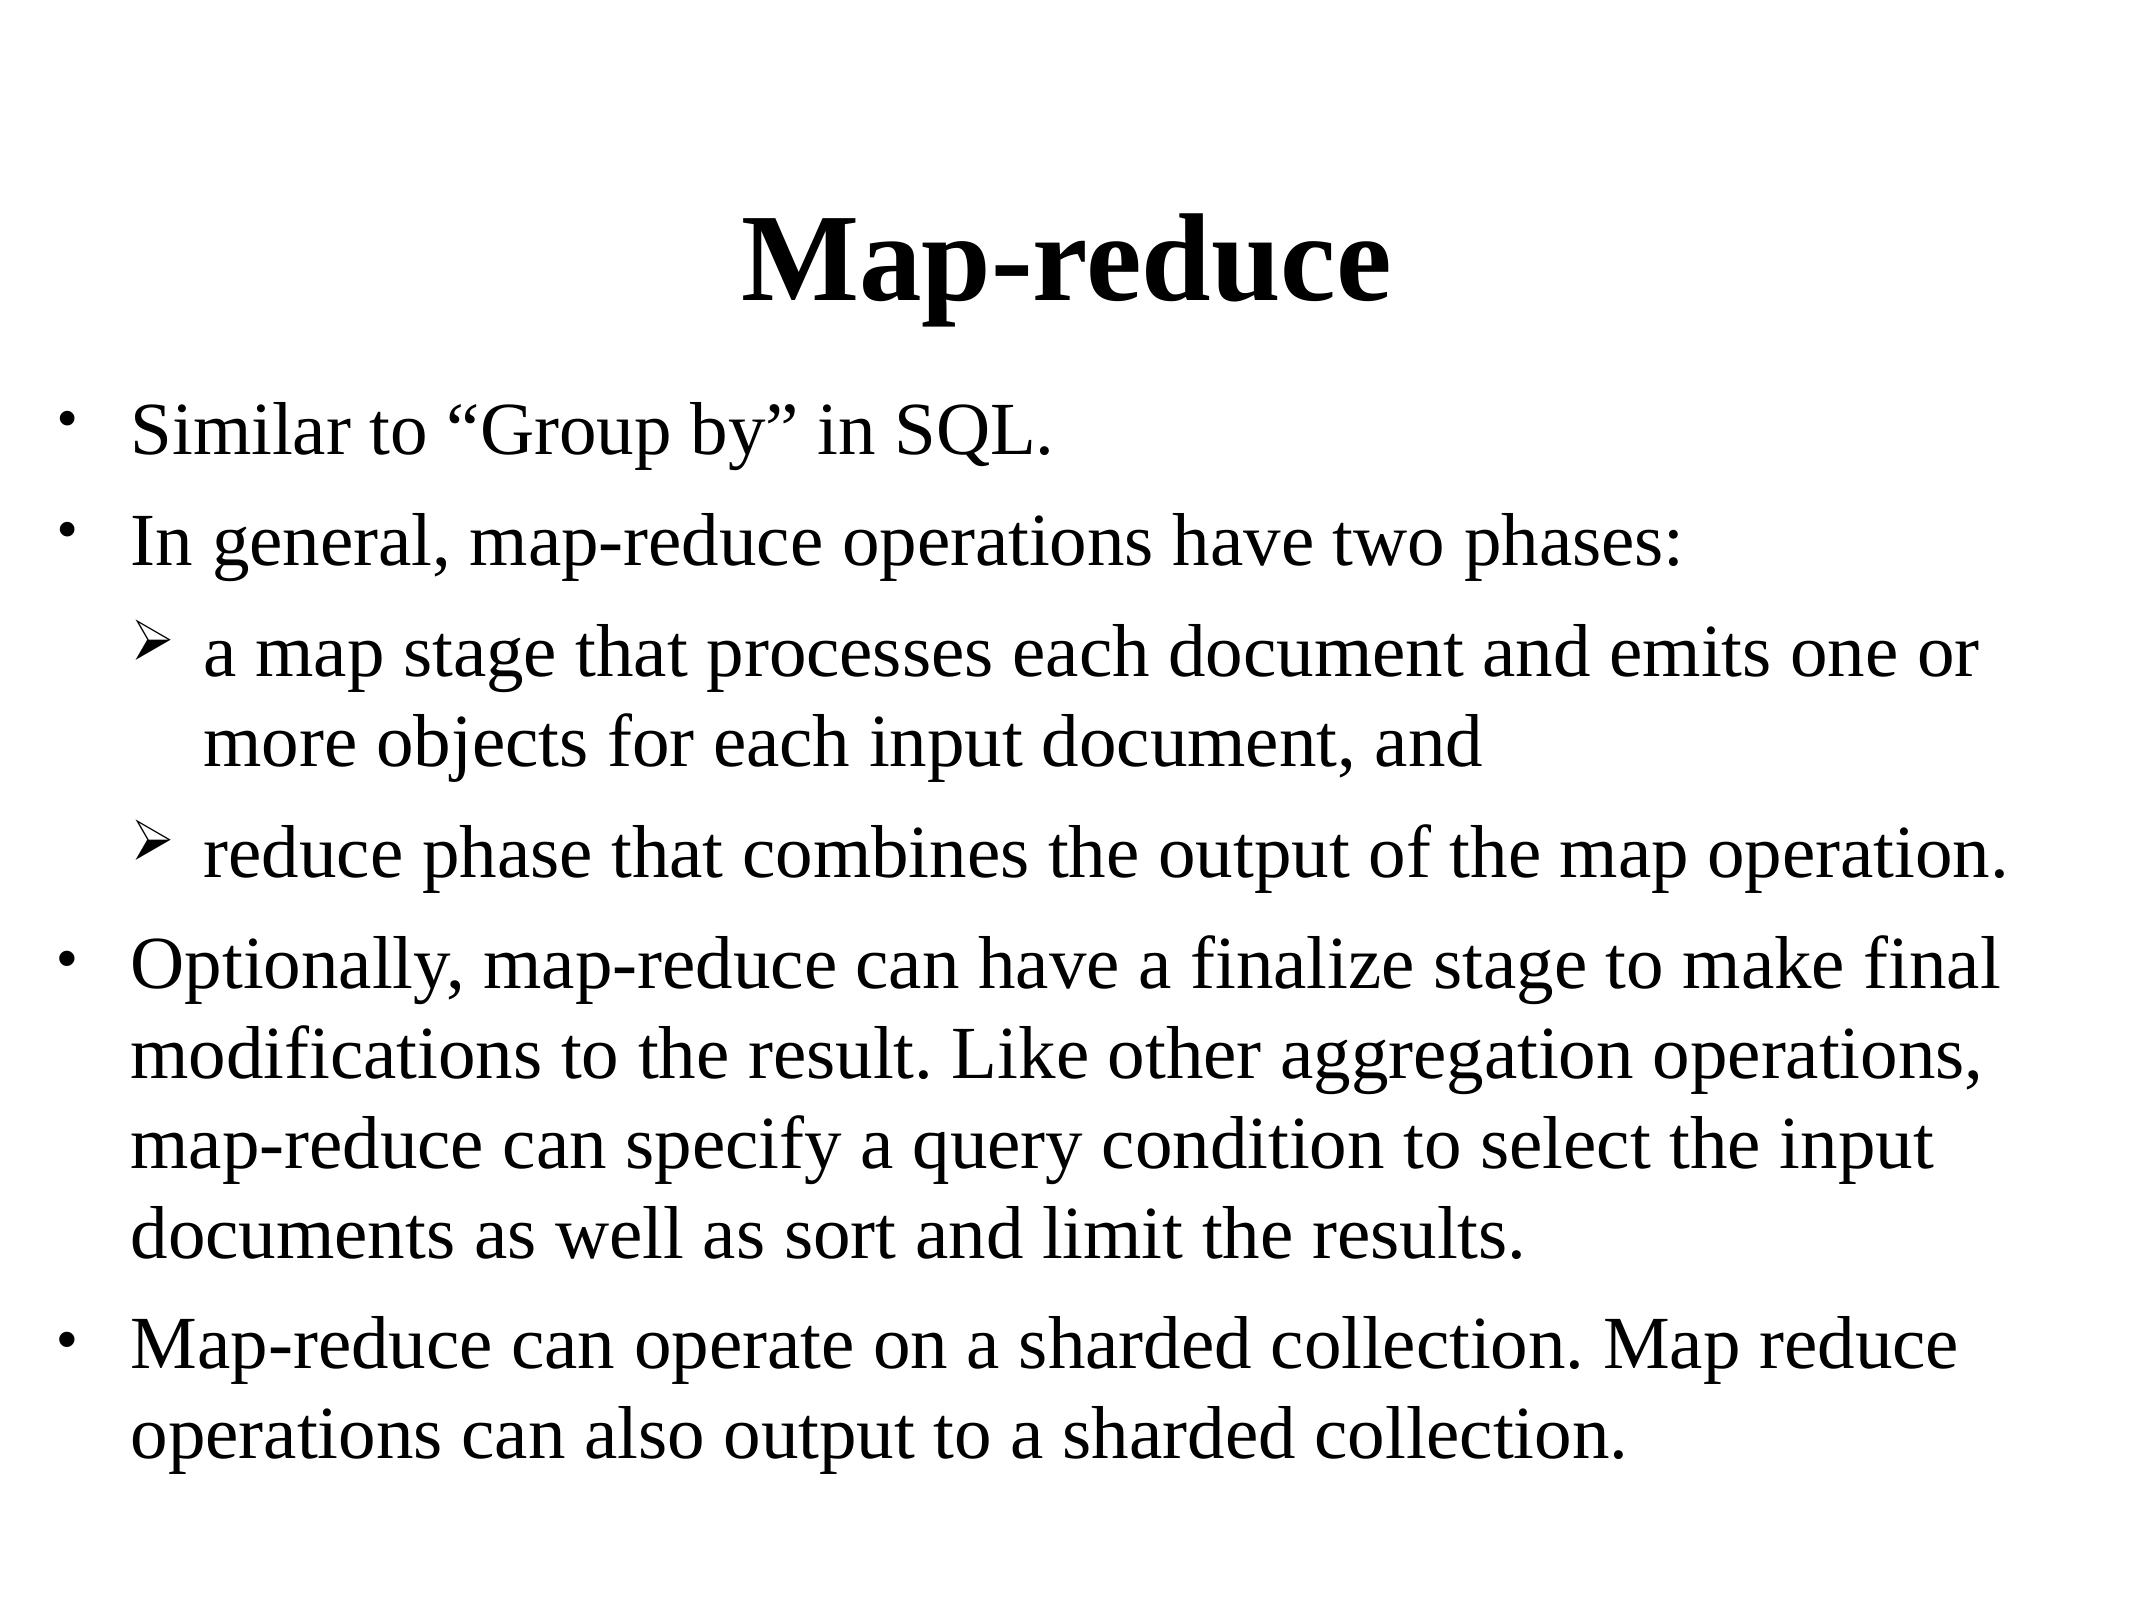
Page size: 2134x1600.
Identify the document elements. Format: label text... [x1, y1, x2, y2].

list Similar to “Group by” in SQL. In general, map-reduce operations have two phases: a map stage that processes each document and emits one or more objects for each input document, and reduce phase that combines the output of the map operation. Optionally, map-reduce can have a finalize stage to make final modifications to the result. Like other aggregation operations, map-reduce can specify a query condition to select the input documents as well as sort and limit the results. Map-reduce can operate on a sharded collection. Map reduce operations can also output to a sharded collection. [49, 646, 2085, 1208]
title Map-reduce [155, 72, 1978, 428]
